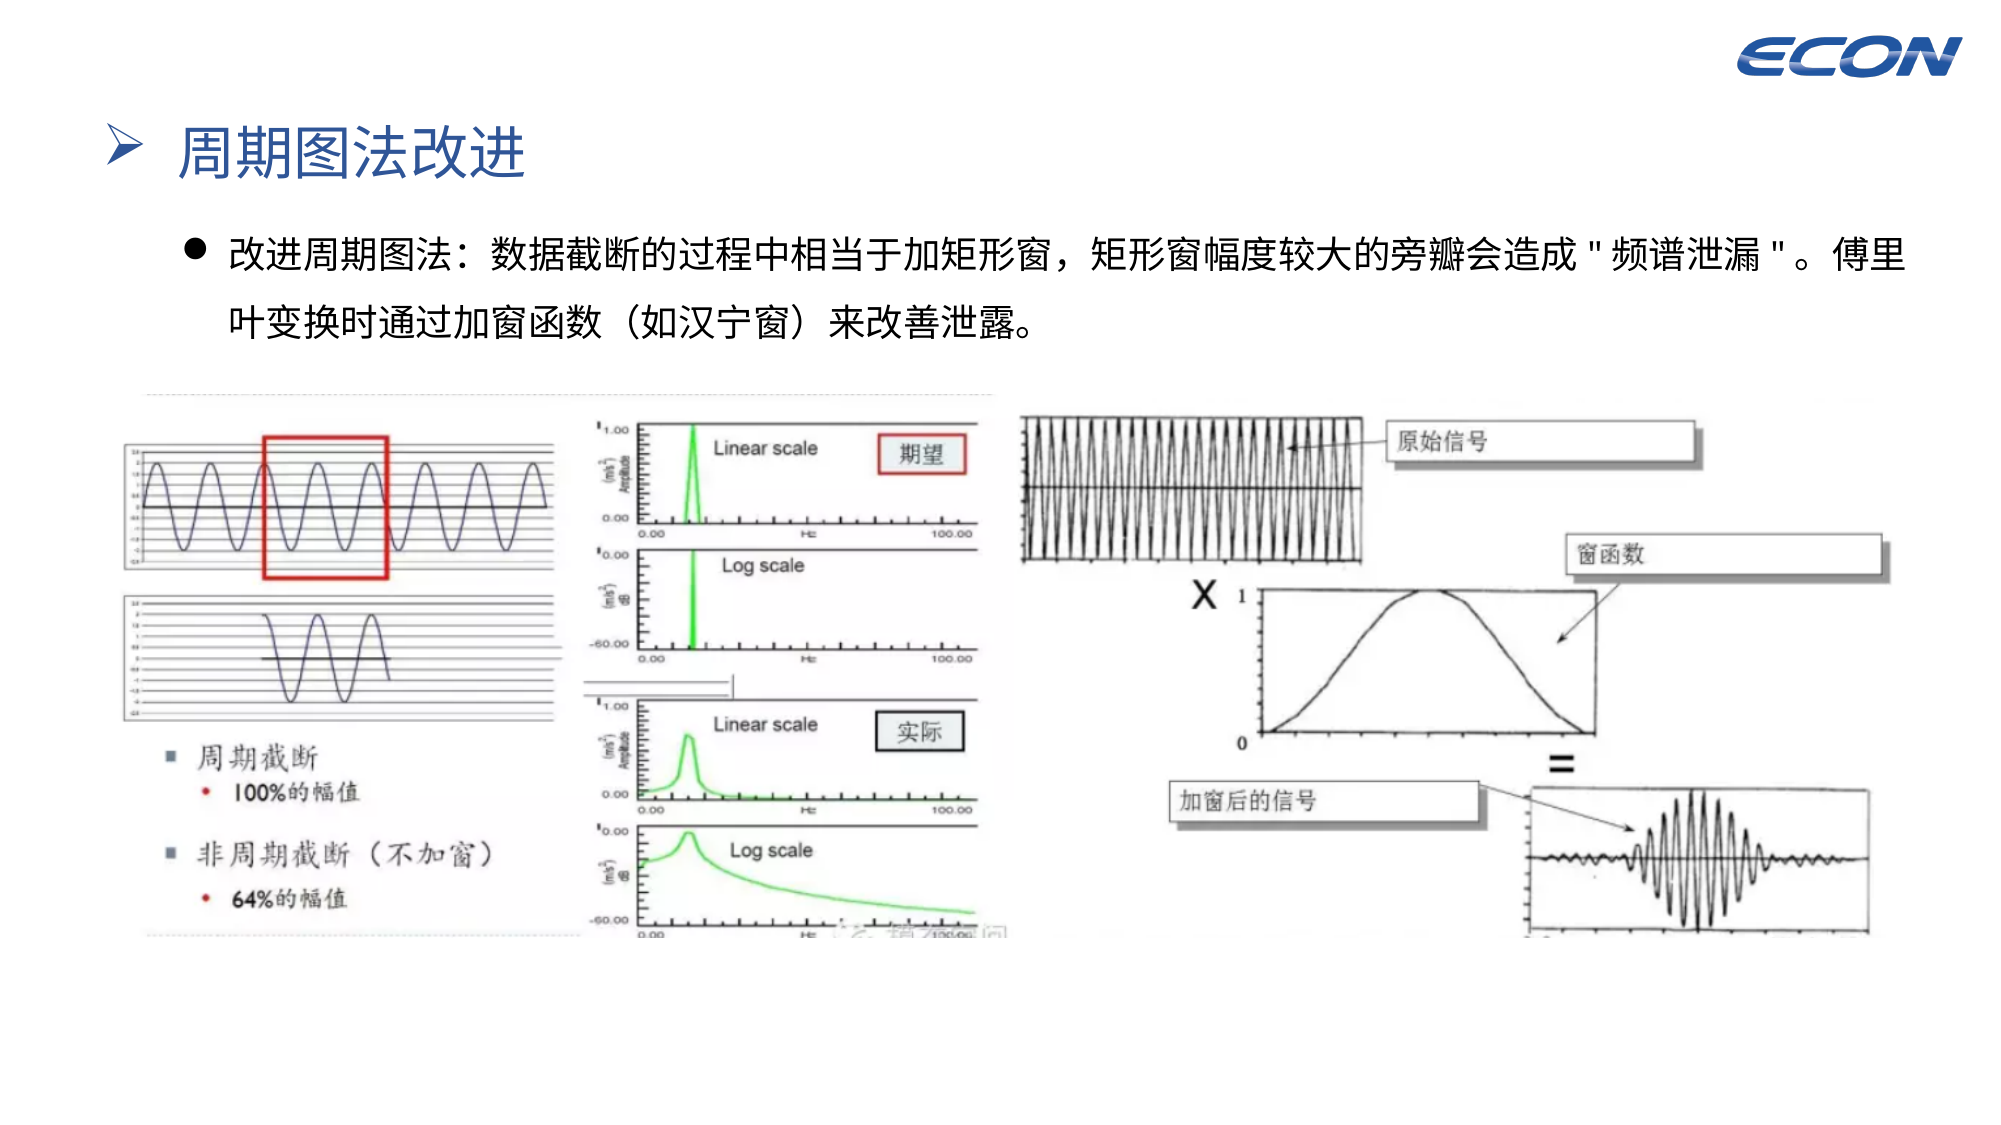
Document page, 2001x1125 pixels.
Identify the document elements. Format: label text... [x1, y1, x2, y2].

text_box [99, 394, 1014, 938]
picture [1699, 0, 2000, 113]
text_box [1014, 398, 1896, 938]
text_box 改进周期图法：数据截断的过程中相当于加矩形窗，矩形窗幅度较大的旁瓣会造成"频谱泄漏"。傅里叶变换时通过加窗函数（如汉宁窗）来改善泄露。 [166, 201, 1925, 372]
text_box 周期图法改进 [87, 95, 1700, 194]
